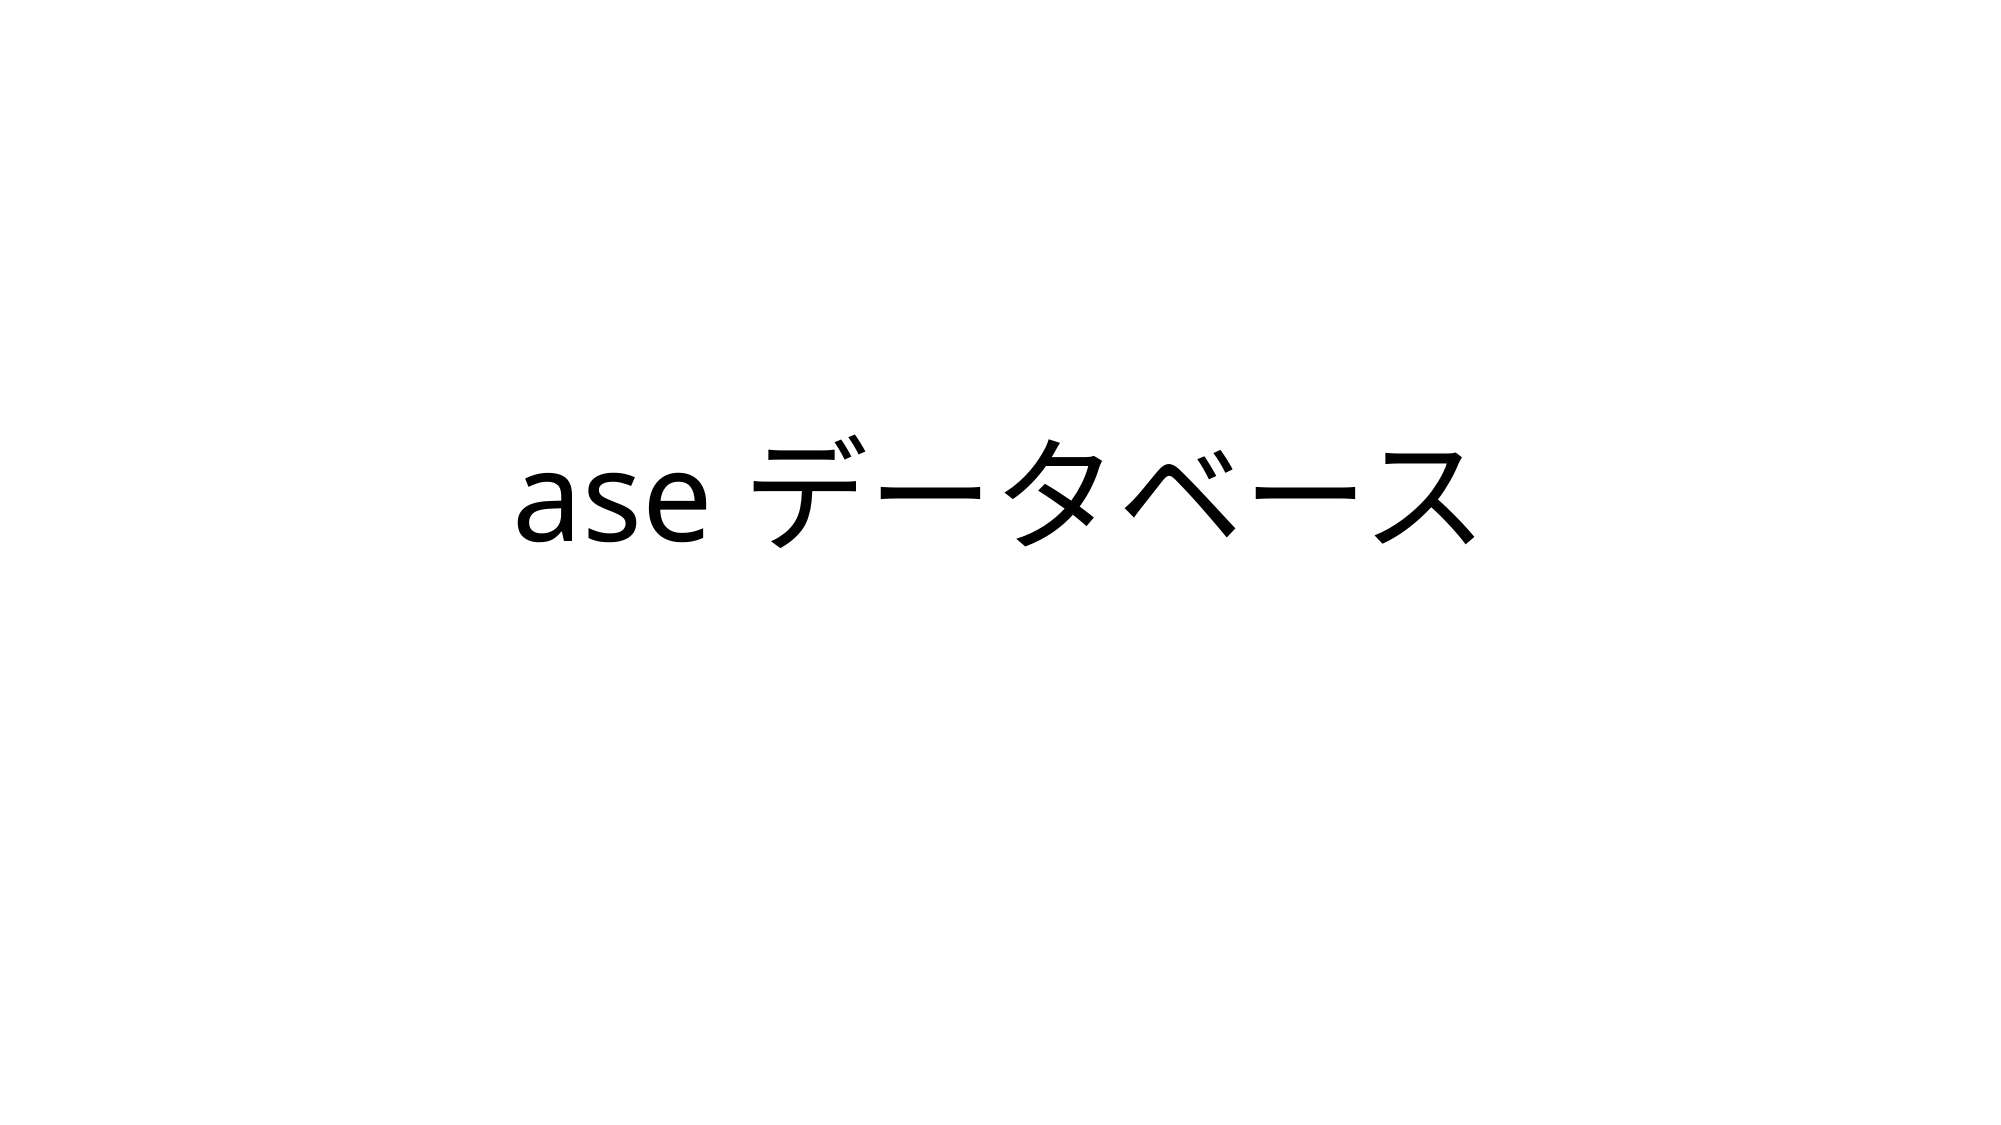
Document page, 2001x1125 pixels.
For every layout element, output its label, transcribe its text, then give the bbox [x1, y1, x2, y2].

title aseデータベース [249, 184, 1750, 576]
